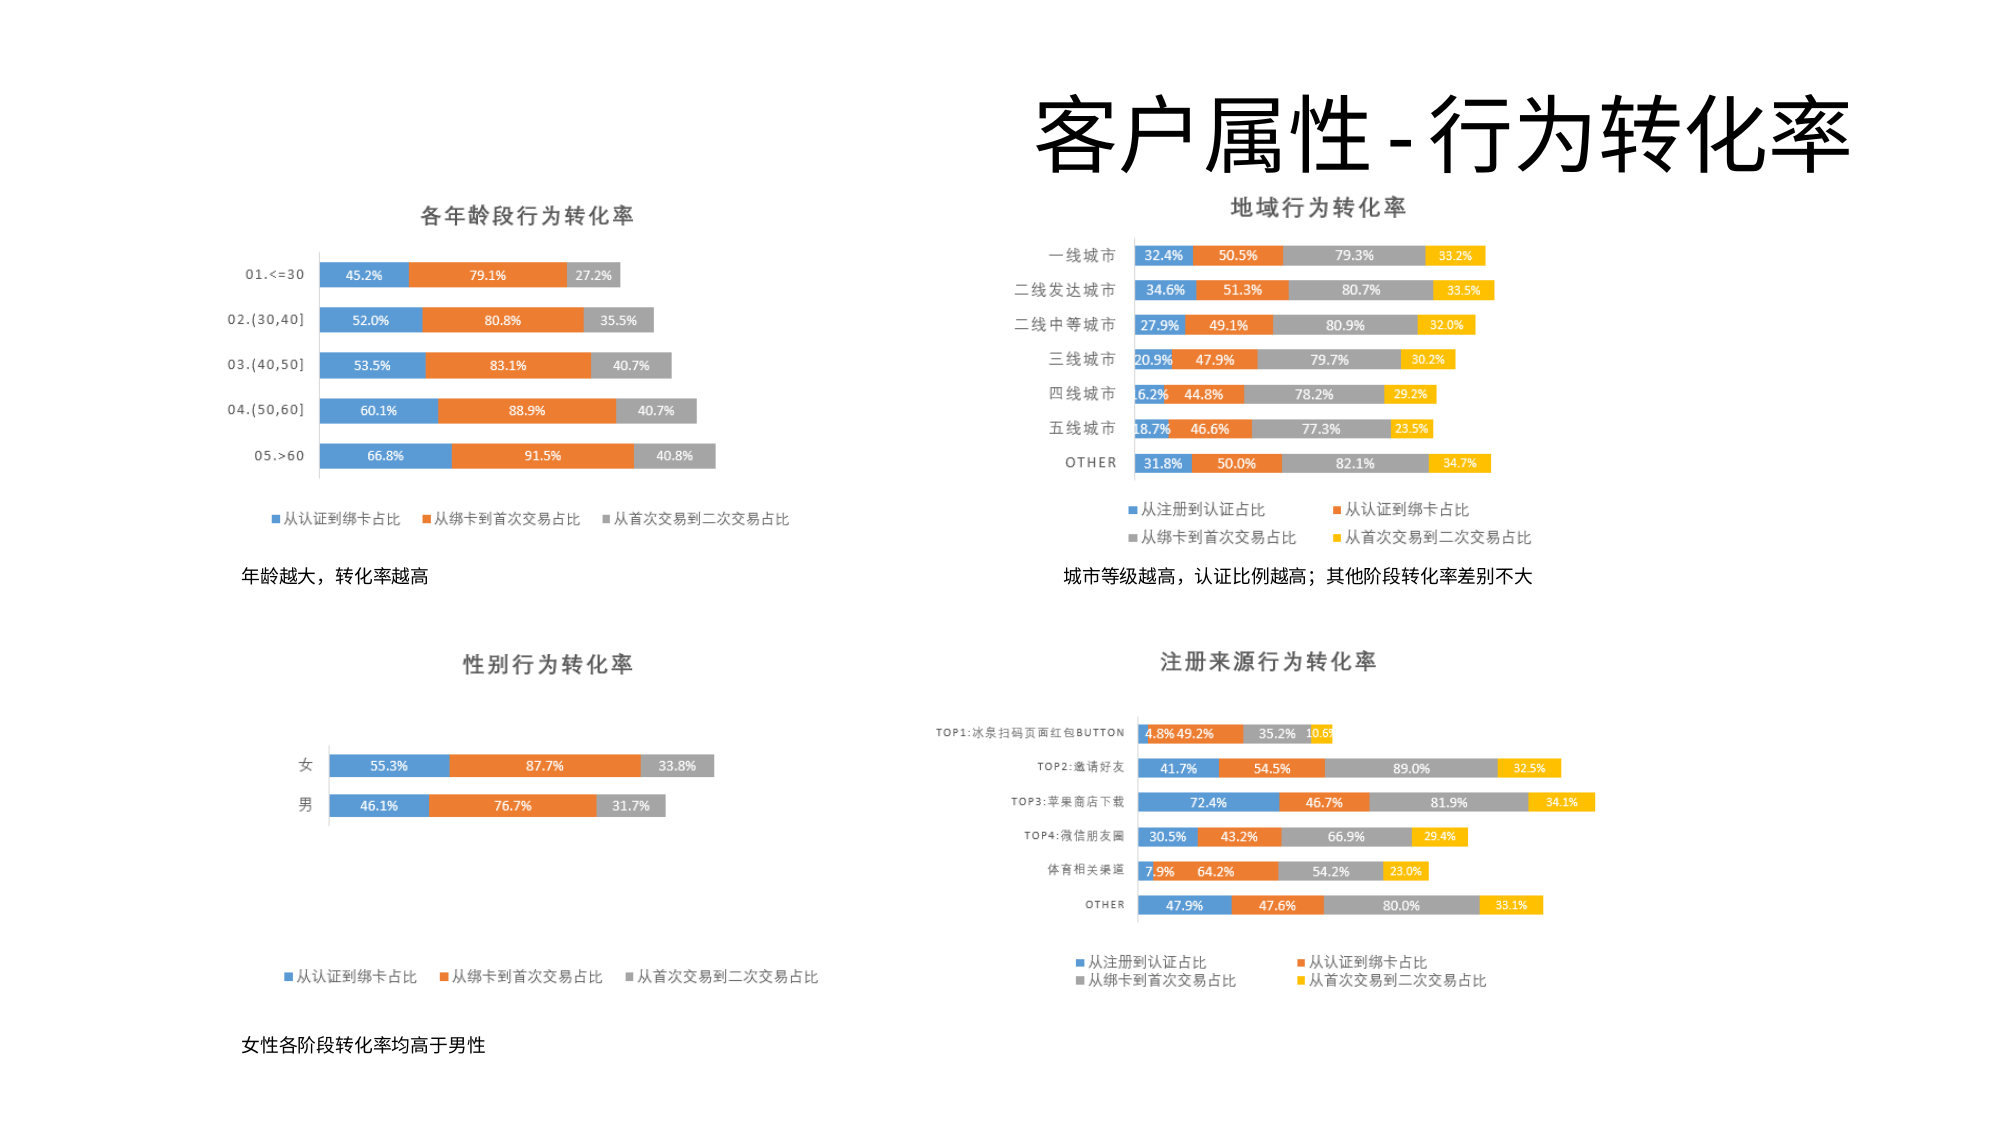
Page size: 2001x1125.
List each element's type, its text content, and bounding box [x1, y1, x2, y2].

picture [994, 180, 1569, 562]
picture [935, 630, 1609, 1007]
text_box 客户属性-行为转化率 [705, 84, 1869, 193]
text_box 女性各阶段转化率均高于男性 [226, 1026, 690, 1065]
text_box 城市等级越高，认证比例越高；其他阶段转化率差别不大 [1048, 557, 1580, 596]
text_box 年龄越大，转化率越高 [226, 562, 690, 596]
picture [165, 192, 835, 562]
picture [226, 626, 872, 1007]
